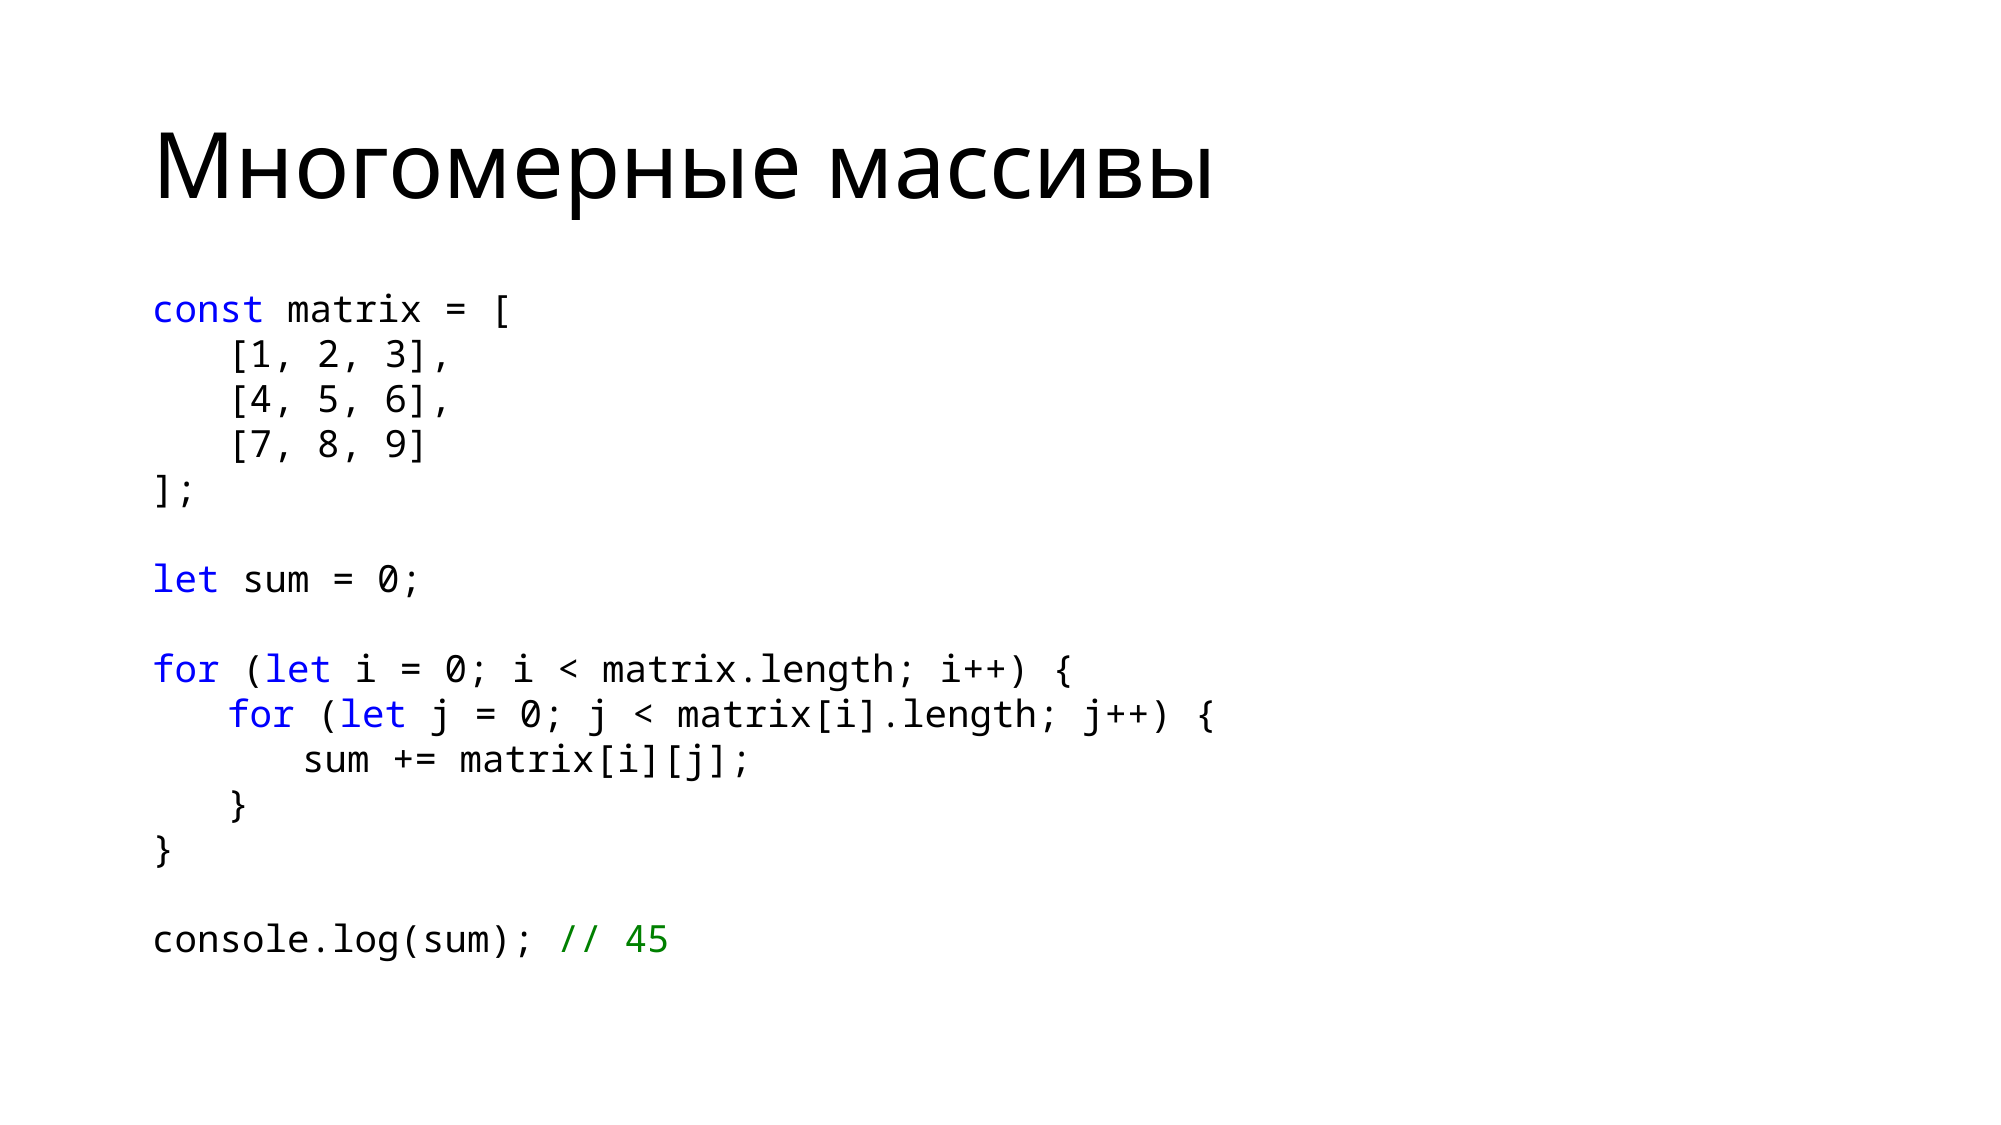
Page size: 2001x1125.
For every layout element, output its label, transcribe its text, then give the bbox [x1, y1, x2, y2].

title Многомерные массивы [137, 59, 1863, 278]
text_box const matrix = [ [1, 2, 3], [4, 5, 6], [7, 8, 9] ]; let sum = 0; for (let i = 0; i < matrix.length; i++) { for (let j = 0; j < matrix[i].length; j++) { sum += matrix[i][j]; } } console.log(sum); // 45 [137, 277, 1355, 967]
